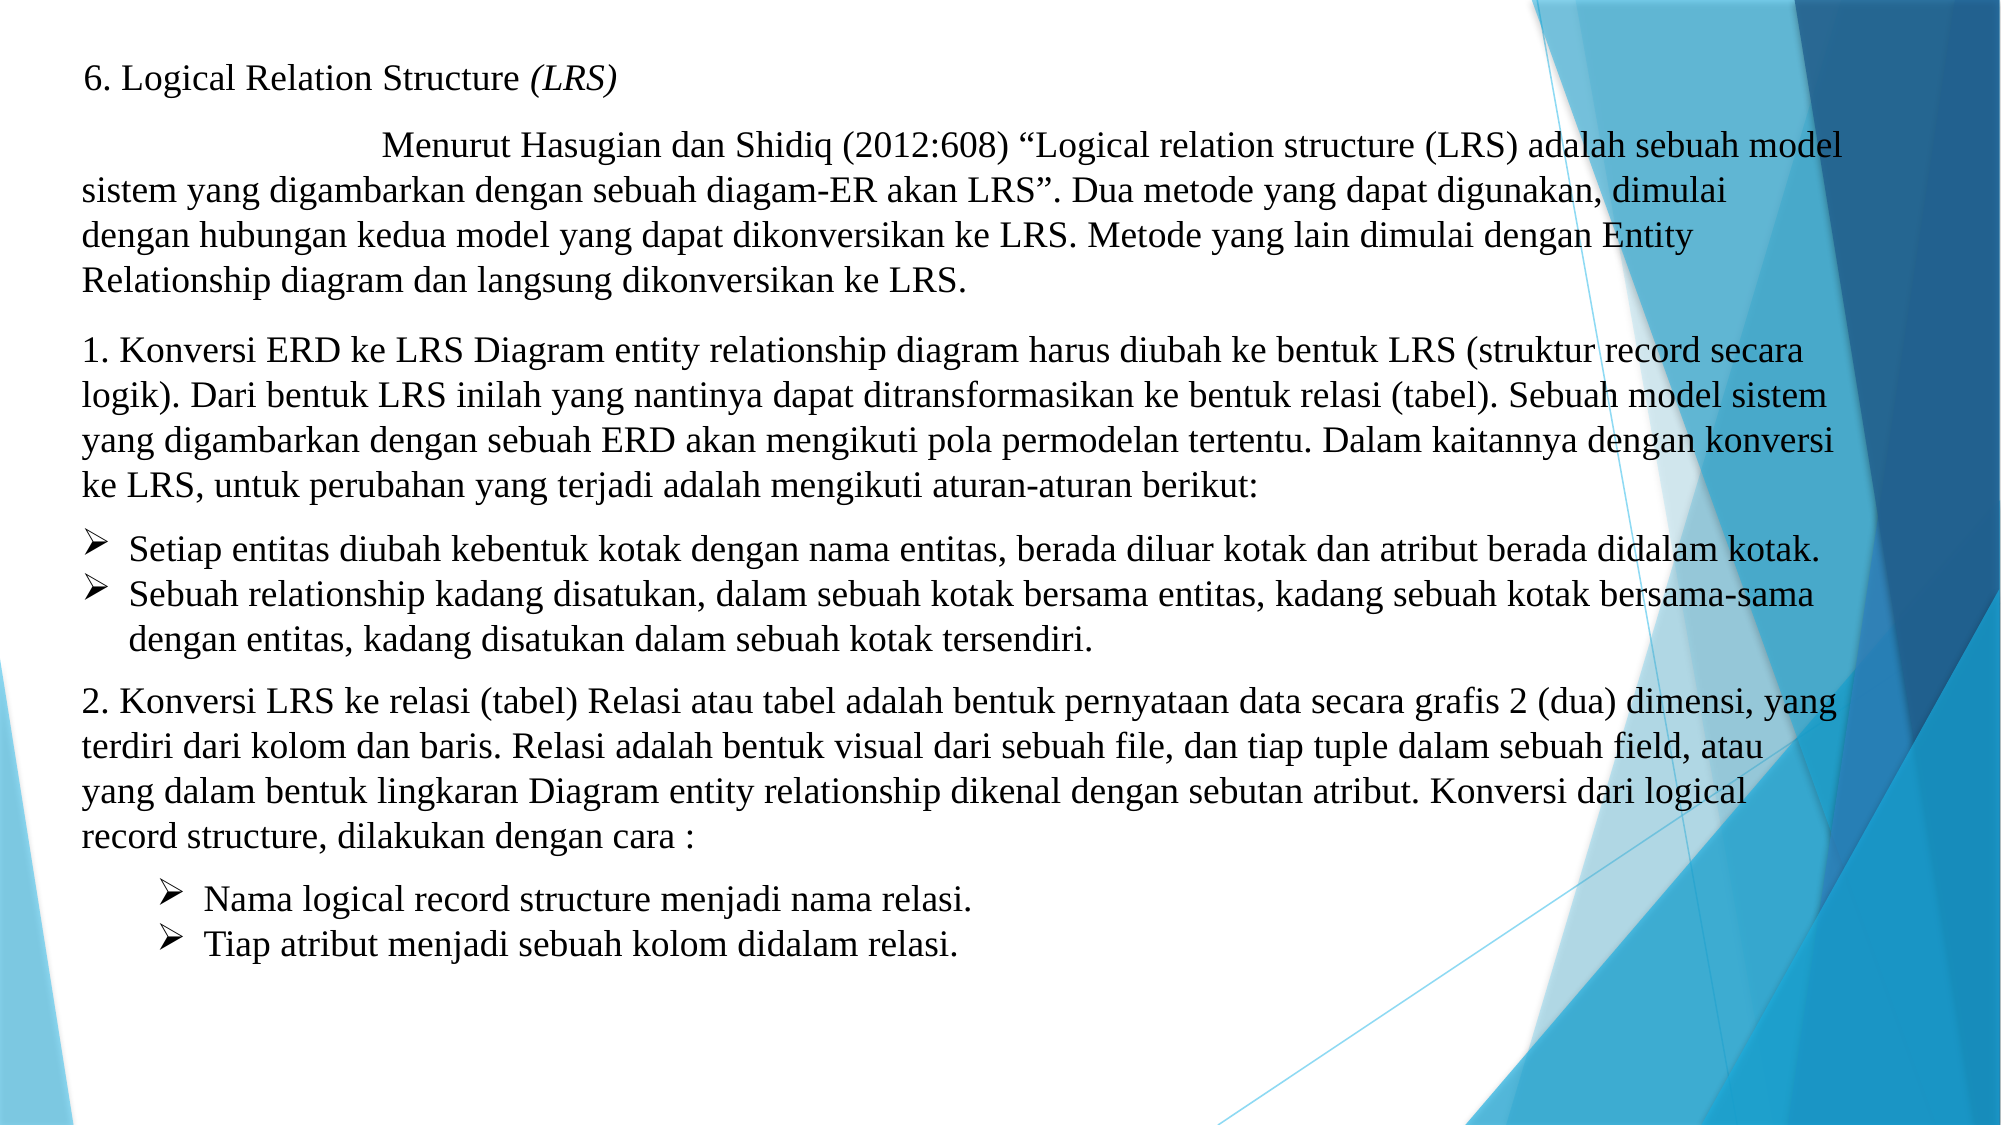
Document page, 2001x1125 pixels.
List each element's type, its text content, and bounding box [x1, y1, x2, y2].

text_box Nama logical record structure menjadi nama relasi. Tiap atribut menjadi sebuah kolom didalam relasi. [66, 866, 1067, 971]
text_box Menurut Hasugian dan Shidiq (2012:608) “Logical relation structure (LRS) adalah sebuah model sistem yang digambarkan dengan sebuah diagam-ER akan LRS”. Dua metode yang dapat digunakan, dimulai dengan hubungan kedua model yang dapat dikonversikan ke LRS. Metode yang lain dimulai dengan Entity Relationship diagram dan langsung dikonversikan ke LRS. [66, 112, 1861, 308]
text_box 1. Konversi ERD ke LRS Diagram entity relationship diagram harus diubah ke bentuk LRS (struktur record secara logik). Dari bentuk LRS inilah yang nantinya dapat ditransformasikan ke bentuk relasi (tabel). Sebuah model sistem yang digambarkan dengan sebuah ERD akan mengikuti pola permodelan tertentu. Dalam kaitannya dengan konversi ke LRS, untuk perubahan yang terjadi adalah mengikuti aturan-aturan berikut: [66, 317, 1861, 513]
text_box 2. Konversi LRS ke relasi (tabel) Relasi atau tabel adalah bentuk pernyataan data secara grafis 2 (dua) dimensi, yang terdiri dari kolom dan baris. Relasi adalah bentuk visual dari sebuah file, dan tiap tuple dalam sebuah field, atau yang dalam bentuk lingkaran Diagram entity relationship dikenal dengan sebutan atribut. Konversi dari logical record structure, dilakukan dengan cara : [66, 668, 1861, 864]
text_box 6. Logical Relation Structure (LRS) [68, 45, 642, 105]
text_box Setiap entitas diubah kebentuk kotak dengan nama entitas, berada diluar kotak dan atribut berada didalam kotak. Sebuah relationship kadang disatukan, dalam sebuah kotak bersama entitas, kadang sebuah kotak bersama-sama dengan entitas, kadang disatukan dalam sebuah kotak tersendiri. [66, 517, 1861, 667]
